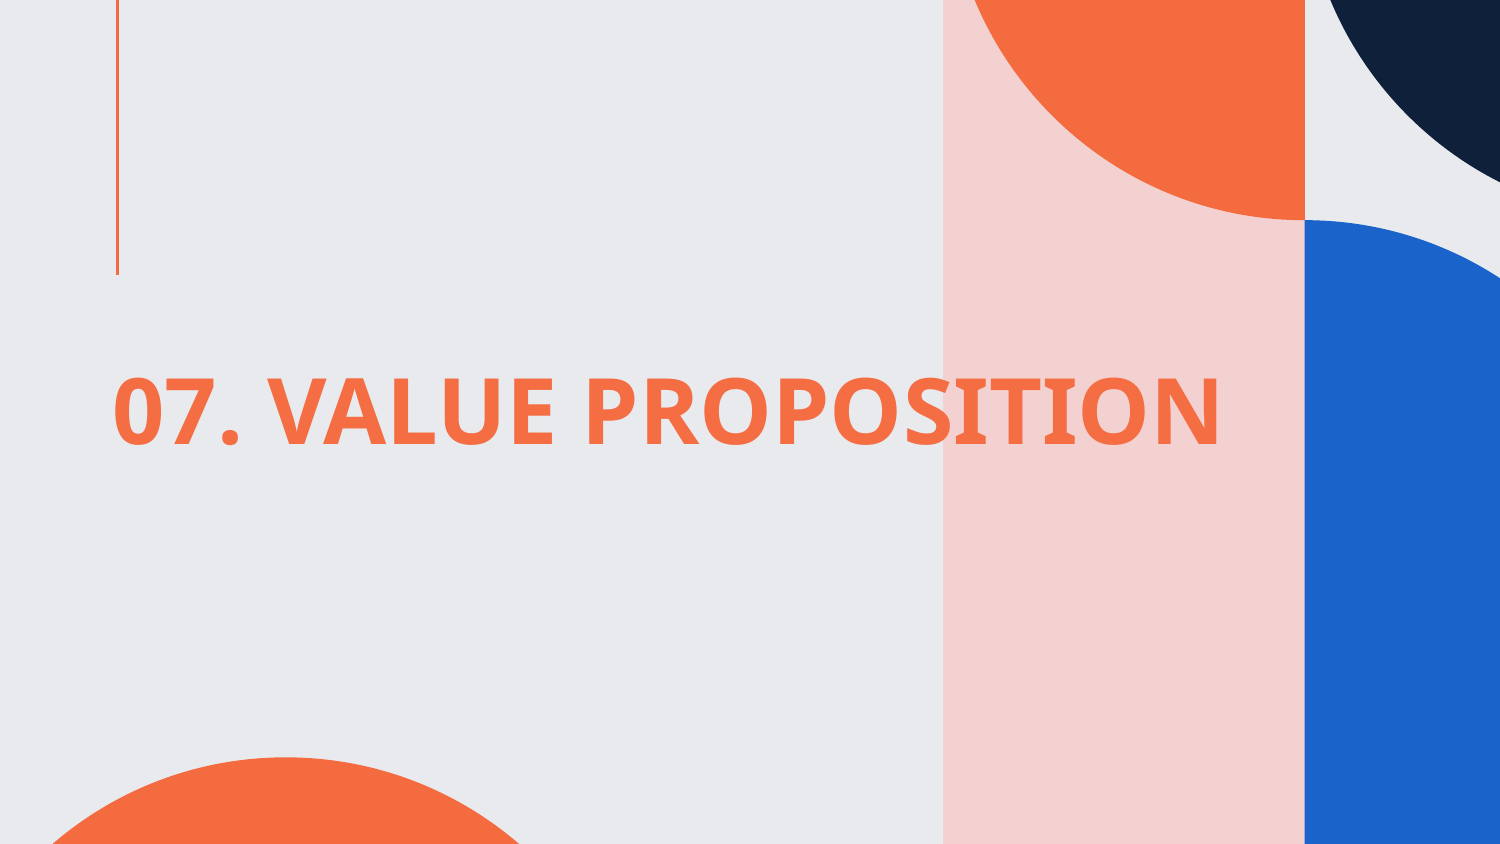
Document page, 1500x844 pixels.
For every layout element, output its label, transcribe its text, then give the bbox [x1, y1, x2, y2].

title 07. VALUE PROPOSITION [97, 338, 1366, 576]
